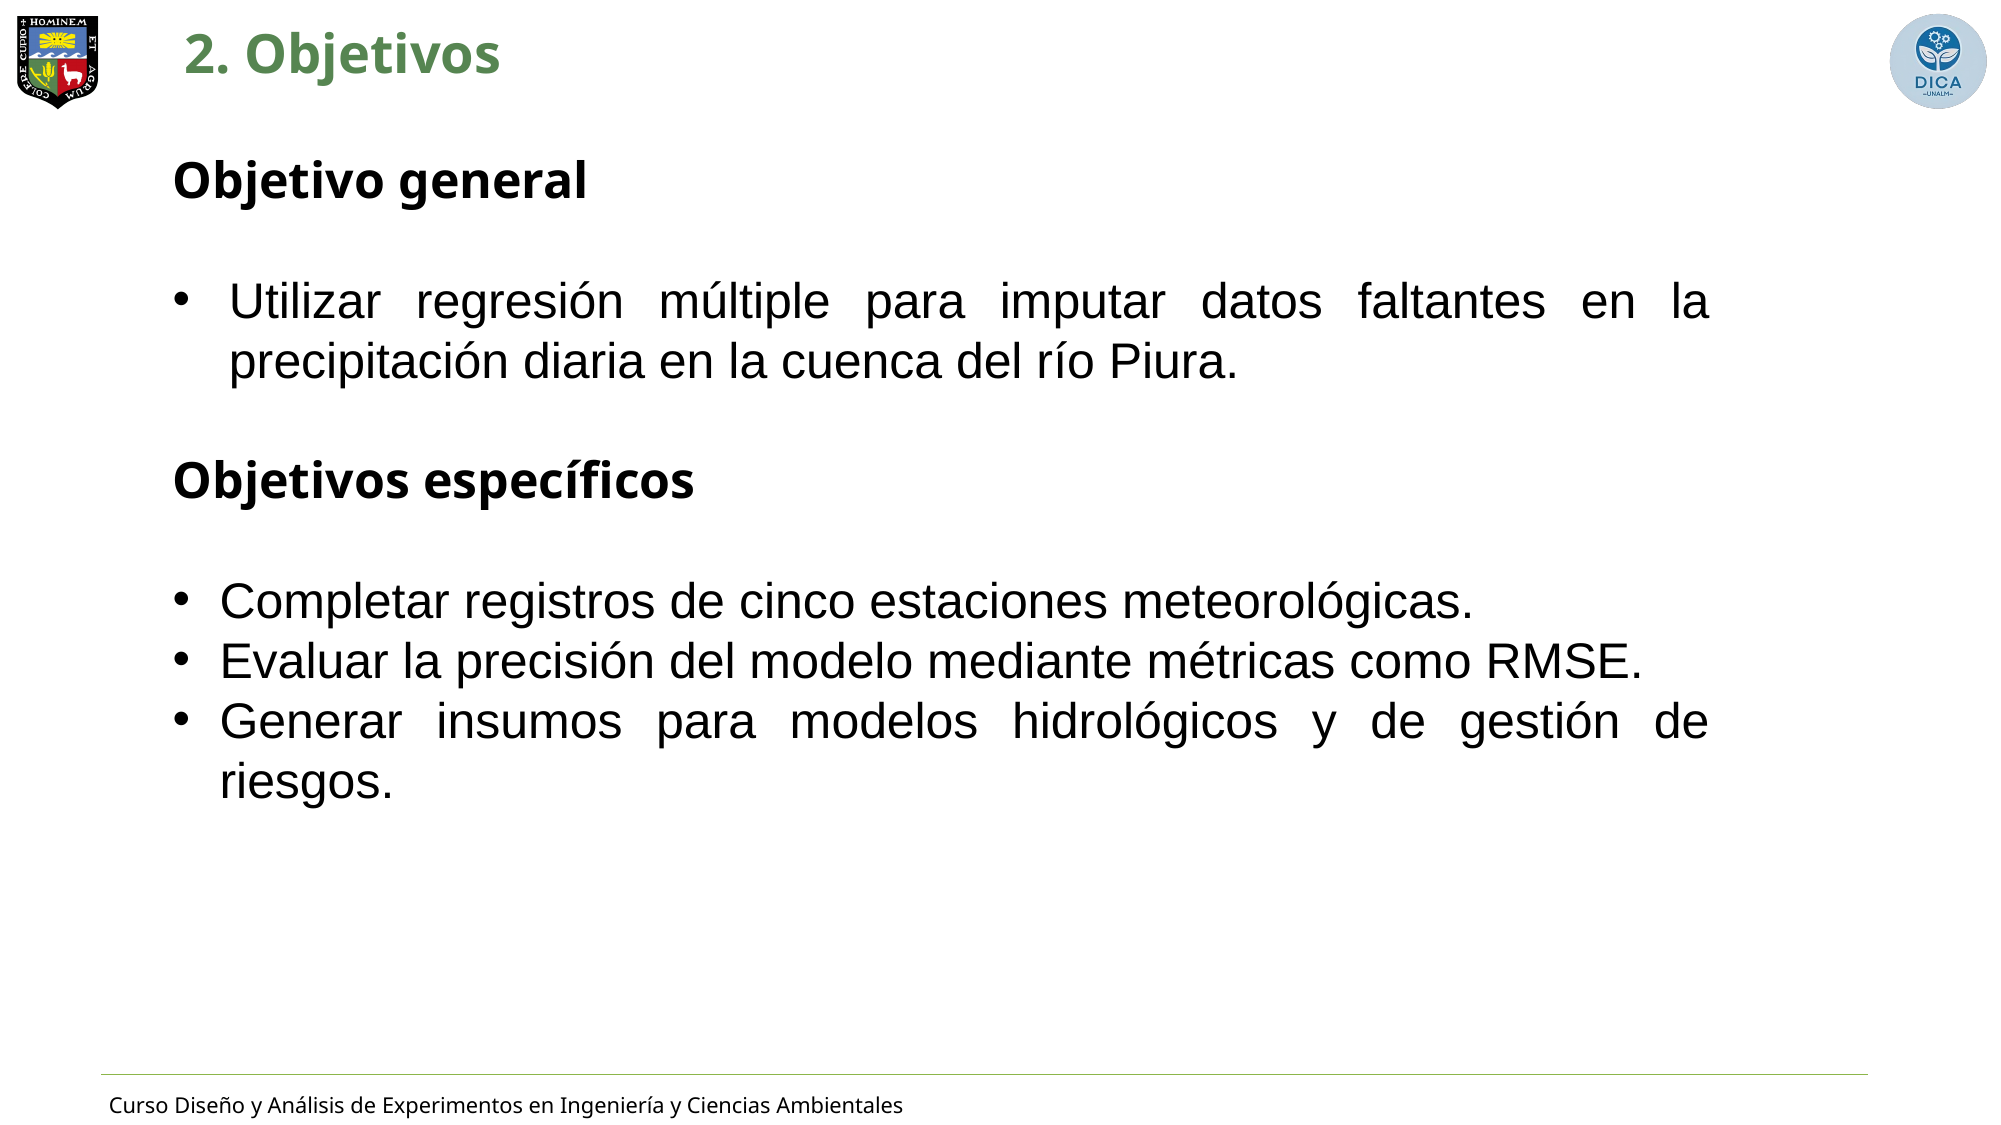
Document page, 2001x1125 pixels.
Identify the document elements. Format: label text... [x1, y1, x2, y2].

picture [1889, 11, 1988, 110]
text_box Curso Diseño y Análisis de Experimentos en Ingeniería y Ciencias Ambientales [101, 1086, 1840, 1122]
text_box Objetivo general Utilizar regresión múltiple para imputar datos faltantes en la precipitación diaria en la cuenca del río Piura. Objetivos específicos Completar registros de cinco estaciones meteorológicas. Evaluar la precisión del modelo mediante métricas como RMSE. Generar insumos para modelos hidrológicos y de gestión de riesgos. [157, 140, 1725, 816]
picture [11, 15, 104, 114]
text_box 2. Objetivos [176, 16, 1869, 90]
